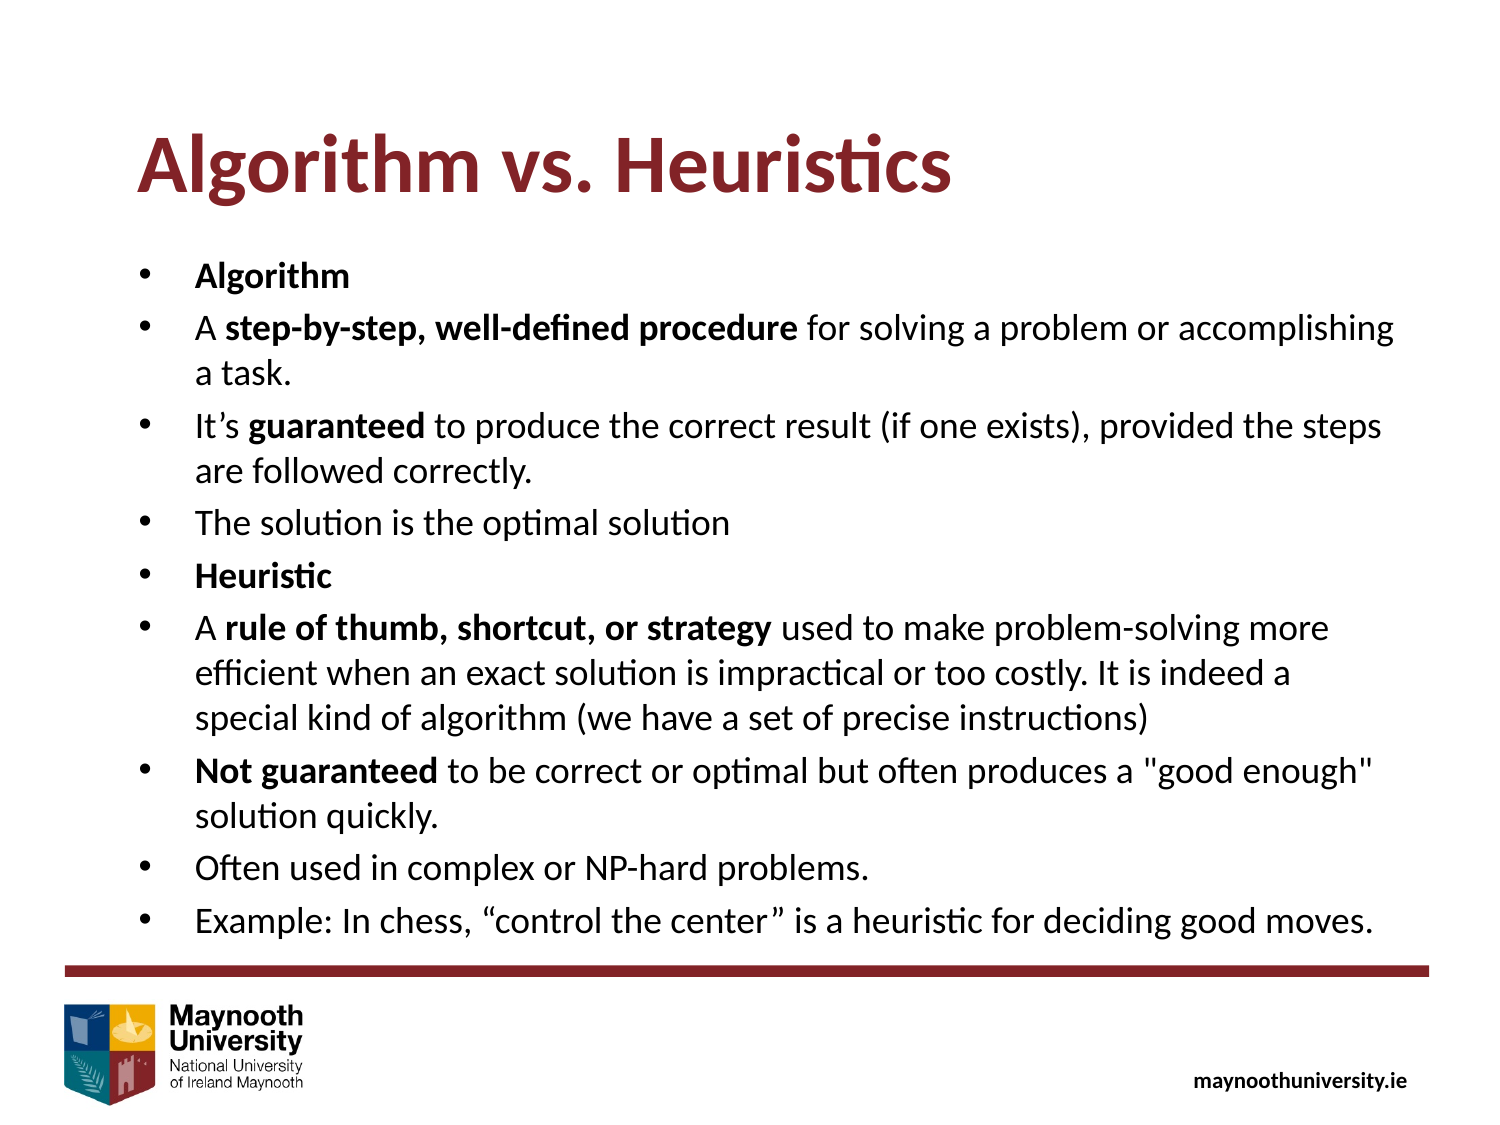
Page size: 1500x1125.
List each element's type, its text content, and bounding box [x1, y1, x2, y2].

list Algorithm vs. Heuristics [122, 101, 1363, 268]
picture [64, 999, 307, 1110]
list Algorithm A step-by-step, well-defined procedure for solving a problem or accomplishing a task. It’s guaranteed to produce the correct result (if one exists), provided the steps are followed correctly. The solution is the optimal solution Heuristic A rule of thumb, shortcut, or strategy used to make problem-solving more efficient when an exact solution is impractical or too costly. It is indeed a special kind of algorithm (we have a set of precise instructions) Not guaranteed to be correct or optimal but often produces a "good enough" solution quickly. Often used in complex or NP-hard problems. Example: In chess, “control the center” is a heuristic for deciding good moves. [123, 243, 1412, 929]
